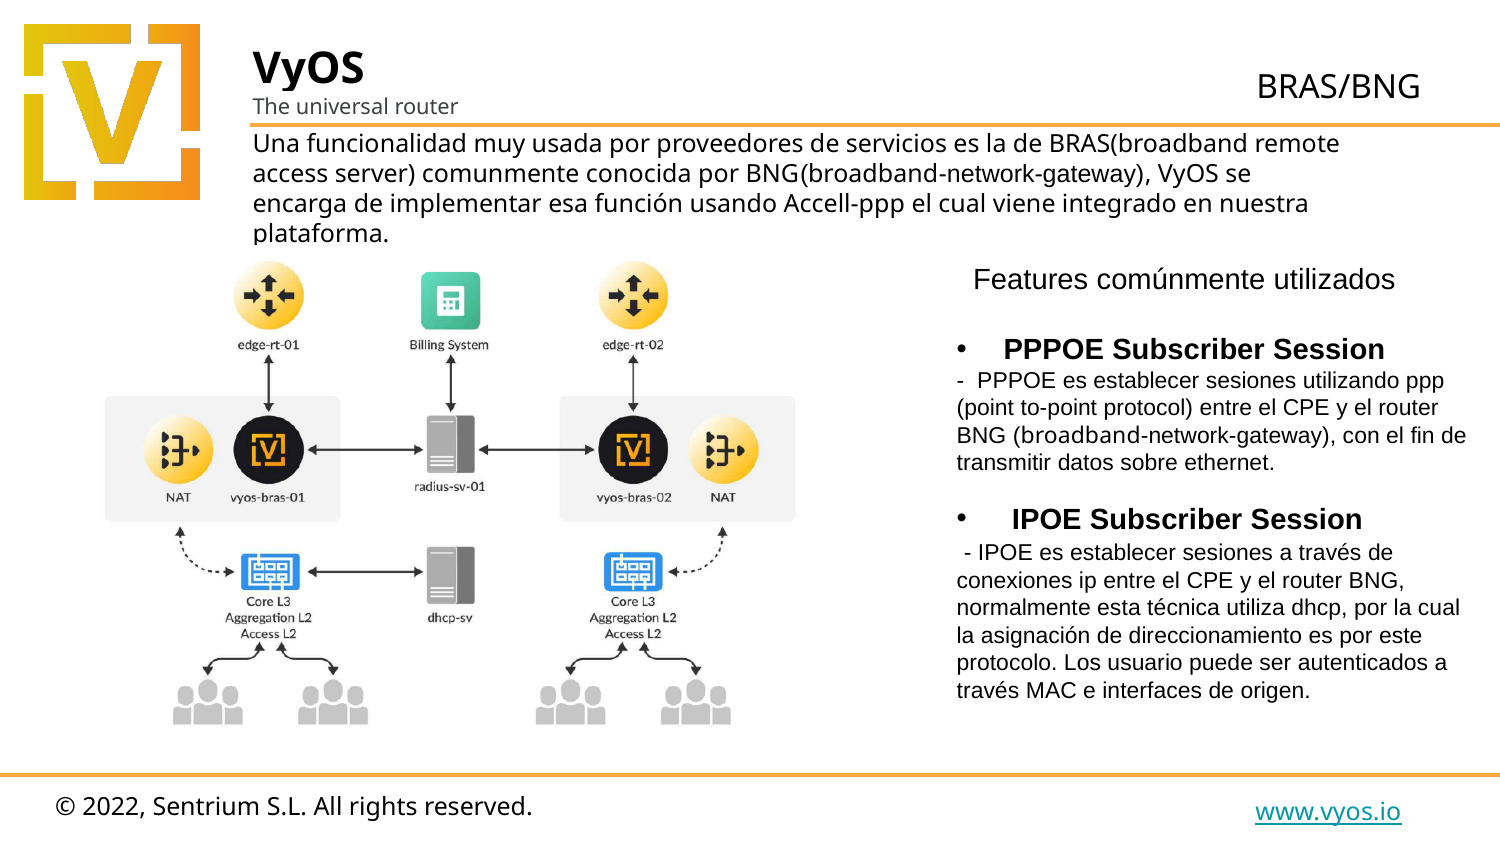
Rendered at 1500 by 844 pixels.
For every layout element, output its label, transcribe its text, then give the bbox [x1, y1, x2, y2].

text_box Una funcionalidad muy usada por proveedores de servicios es la de BRAS(broadband remote access server) comunmente conocida por BNG(broadband-network-gateway), VyOS se encarga de implementar esa función usando Accell-ppp el cual viene integrado en nuestra plataforma. [237, 112, 1357, 246]
picture [14, 245, 915, 771]
text_box Features comúnmente utilizados PPPOE Subscriber Session - PPPOE es establecer sesiones utilizando ppp (point to-point protocol) entre el CPE y el router BNG (broadband-network-gateway), con el fin de transmitir datos sobre ethernet. IPOE Subscriber Session - IPOE es establecer sesiones a través de conexiones ip entre el CPE y el router BNG, normalmente esta técnica utiliza dhcp, por la cual la asignación de direccionamiento es por este protocolo. Los usuario puede ser autenticados a través MAC e interfaces de origen. [941, 245, 1483, 745]
text_box © 2022, Sentrium S.L. All rights reserved. [40, 784, 680, 832]
text_box BRAS/BNG [880, 49, 1446, 113]
text_box www.vyos.io [1240, 784, 1475, 838]
text_box VyOS The universal router [237, 24, 570, 100]
picture [24, 24, 201, 201]
